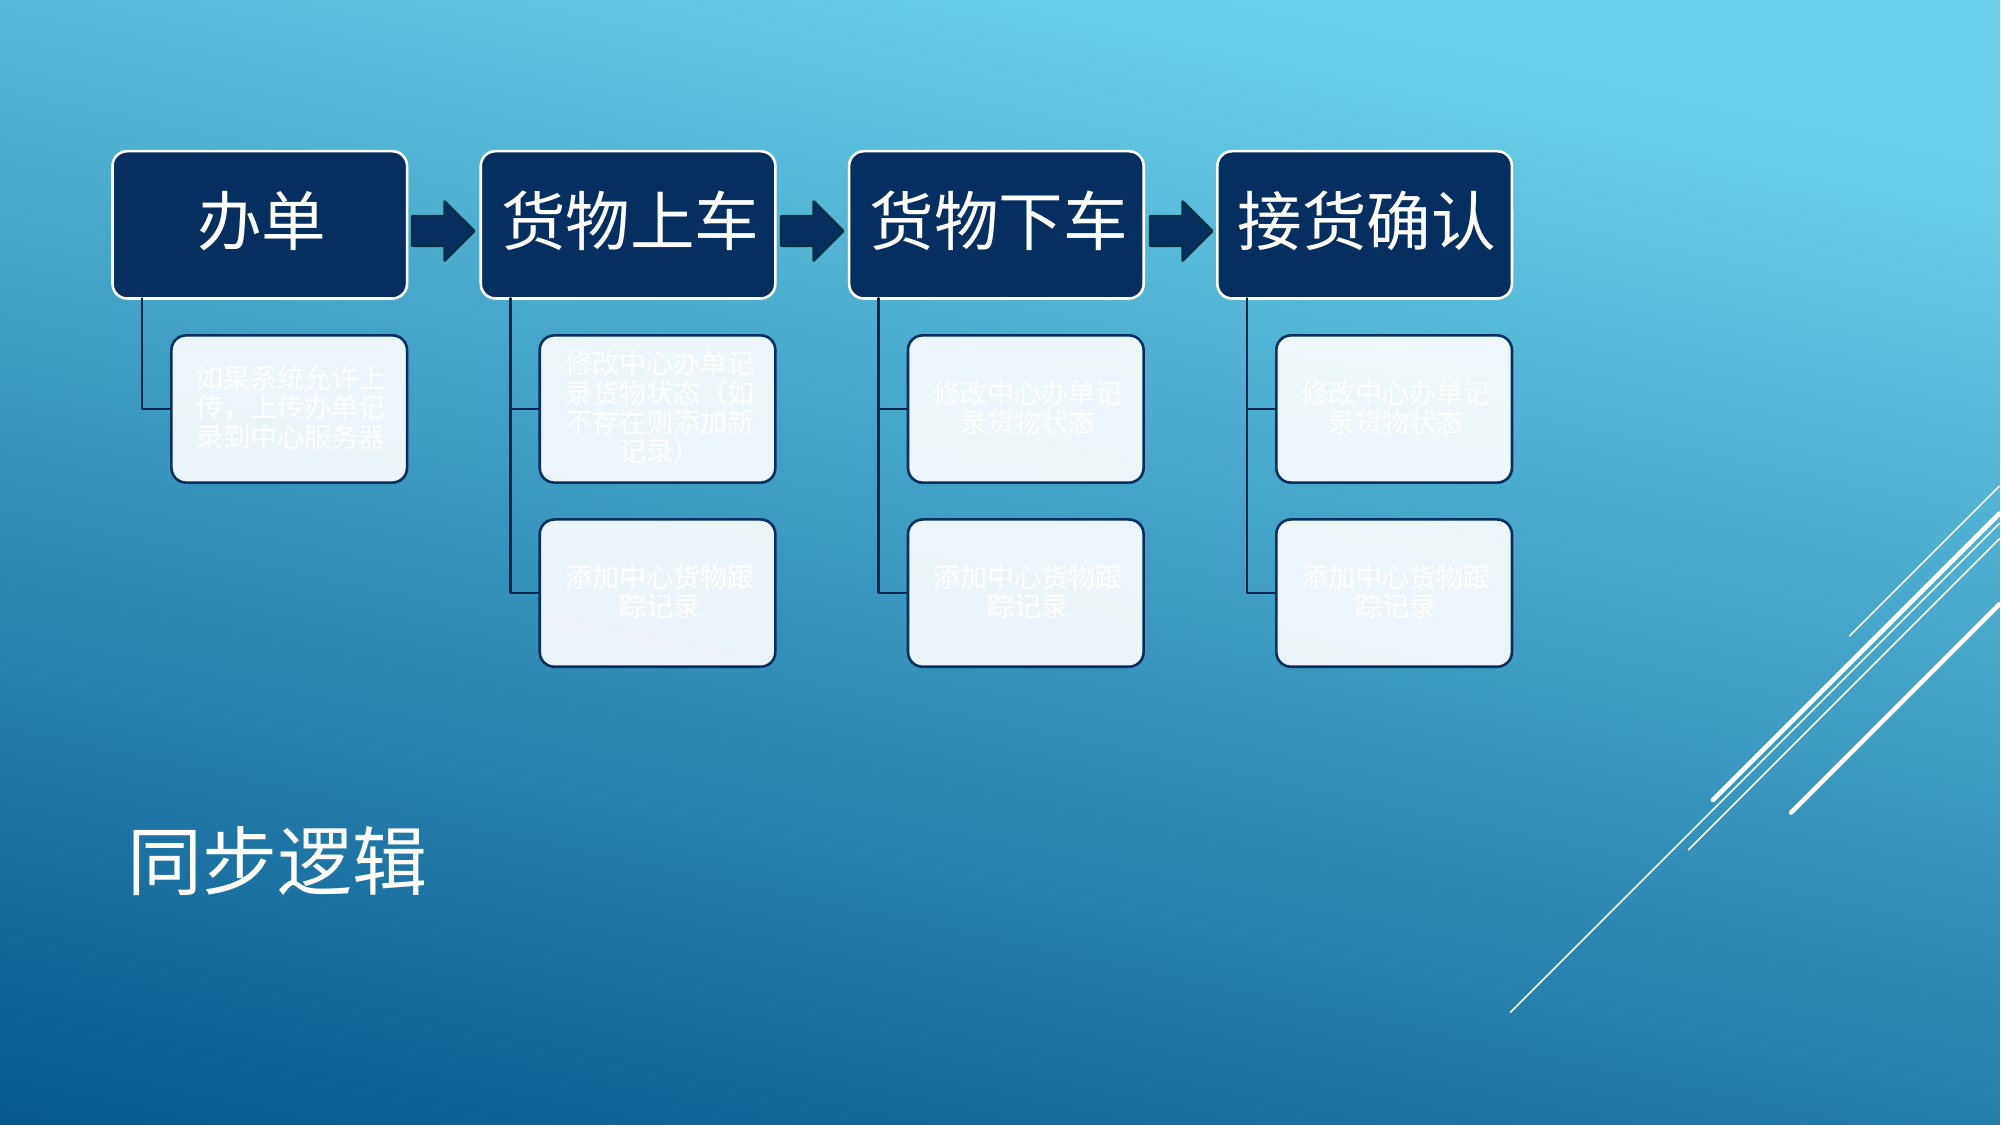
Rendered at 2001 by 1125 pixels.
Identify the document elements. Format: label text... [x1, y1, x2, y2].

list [111, 112, 1513, 706]
title 同步逻辑 [112, 736, 1513, 984]
